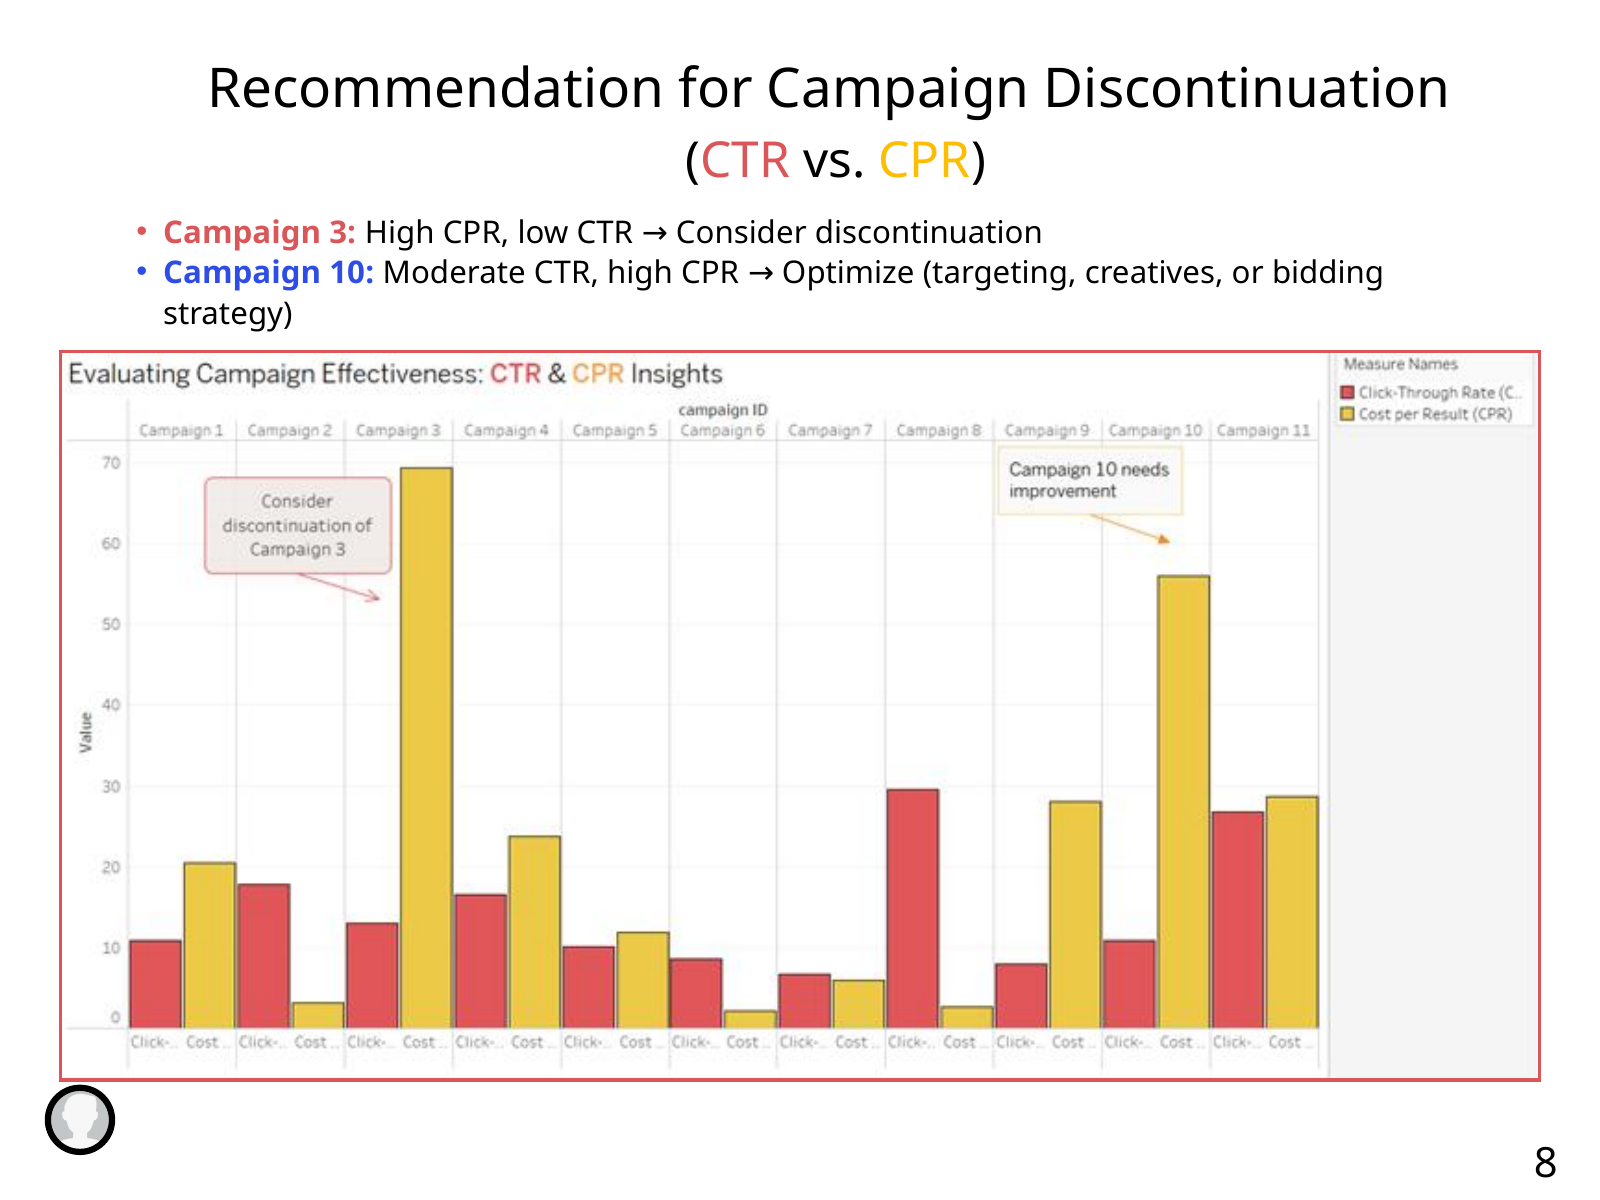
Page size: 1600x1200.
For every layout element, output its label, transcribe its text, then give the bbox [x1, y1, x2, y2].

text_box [47, 1087, 113, 1153]
text_box 8 [1533, 1127, 1558, 1186]
text_box [60, 351, 1540, 1081]
text_box Recommendation for Campaign Discontinuation (CTR vs. CPR) [112, 41, 1547, 188]
text_box Campaign 3: High CPR, low CTR → Consider discontinuation Campaign 10: Moderate CTR, high CPR → Optimize (targeting, creatives, or bidding strategy) [109, 208, 1490, 331]
